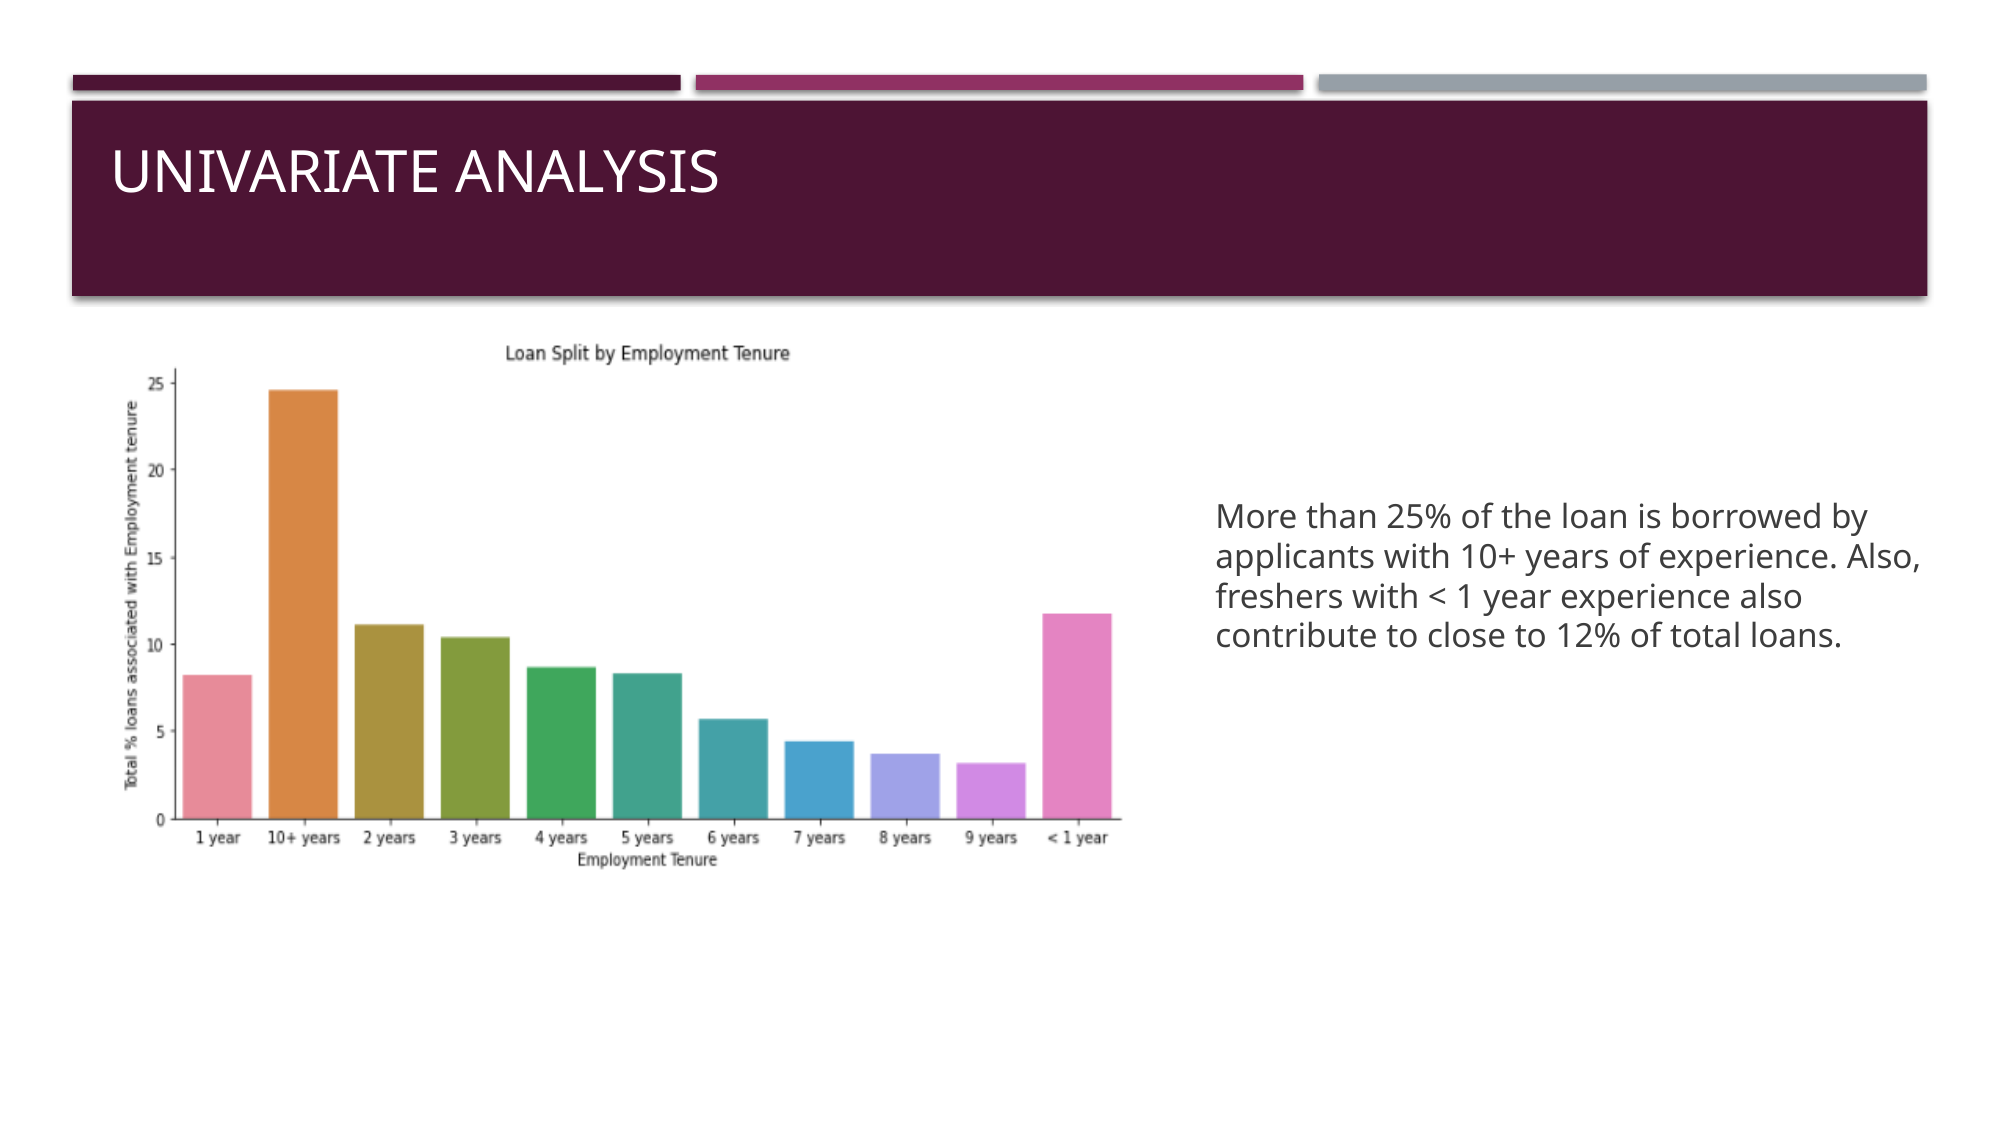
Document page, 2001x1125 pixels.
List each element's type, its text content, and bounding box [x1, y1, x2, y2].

text_box More than 25% of the loan is borrowed by applicants with 10+ years of experience. Also, freshers with < 1 year experience also contribute to close to 12% of total loans. [1150, 280, 1963, 869]
title UNIvariate analysis [95, 115, 1905, 282]
picture [94, 338, 1193, 883]
